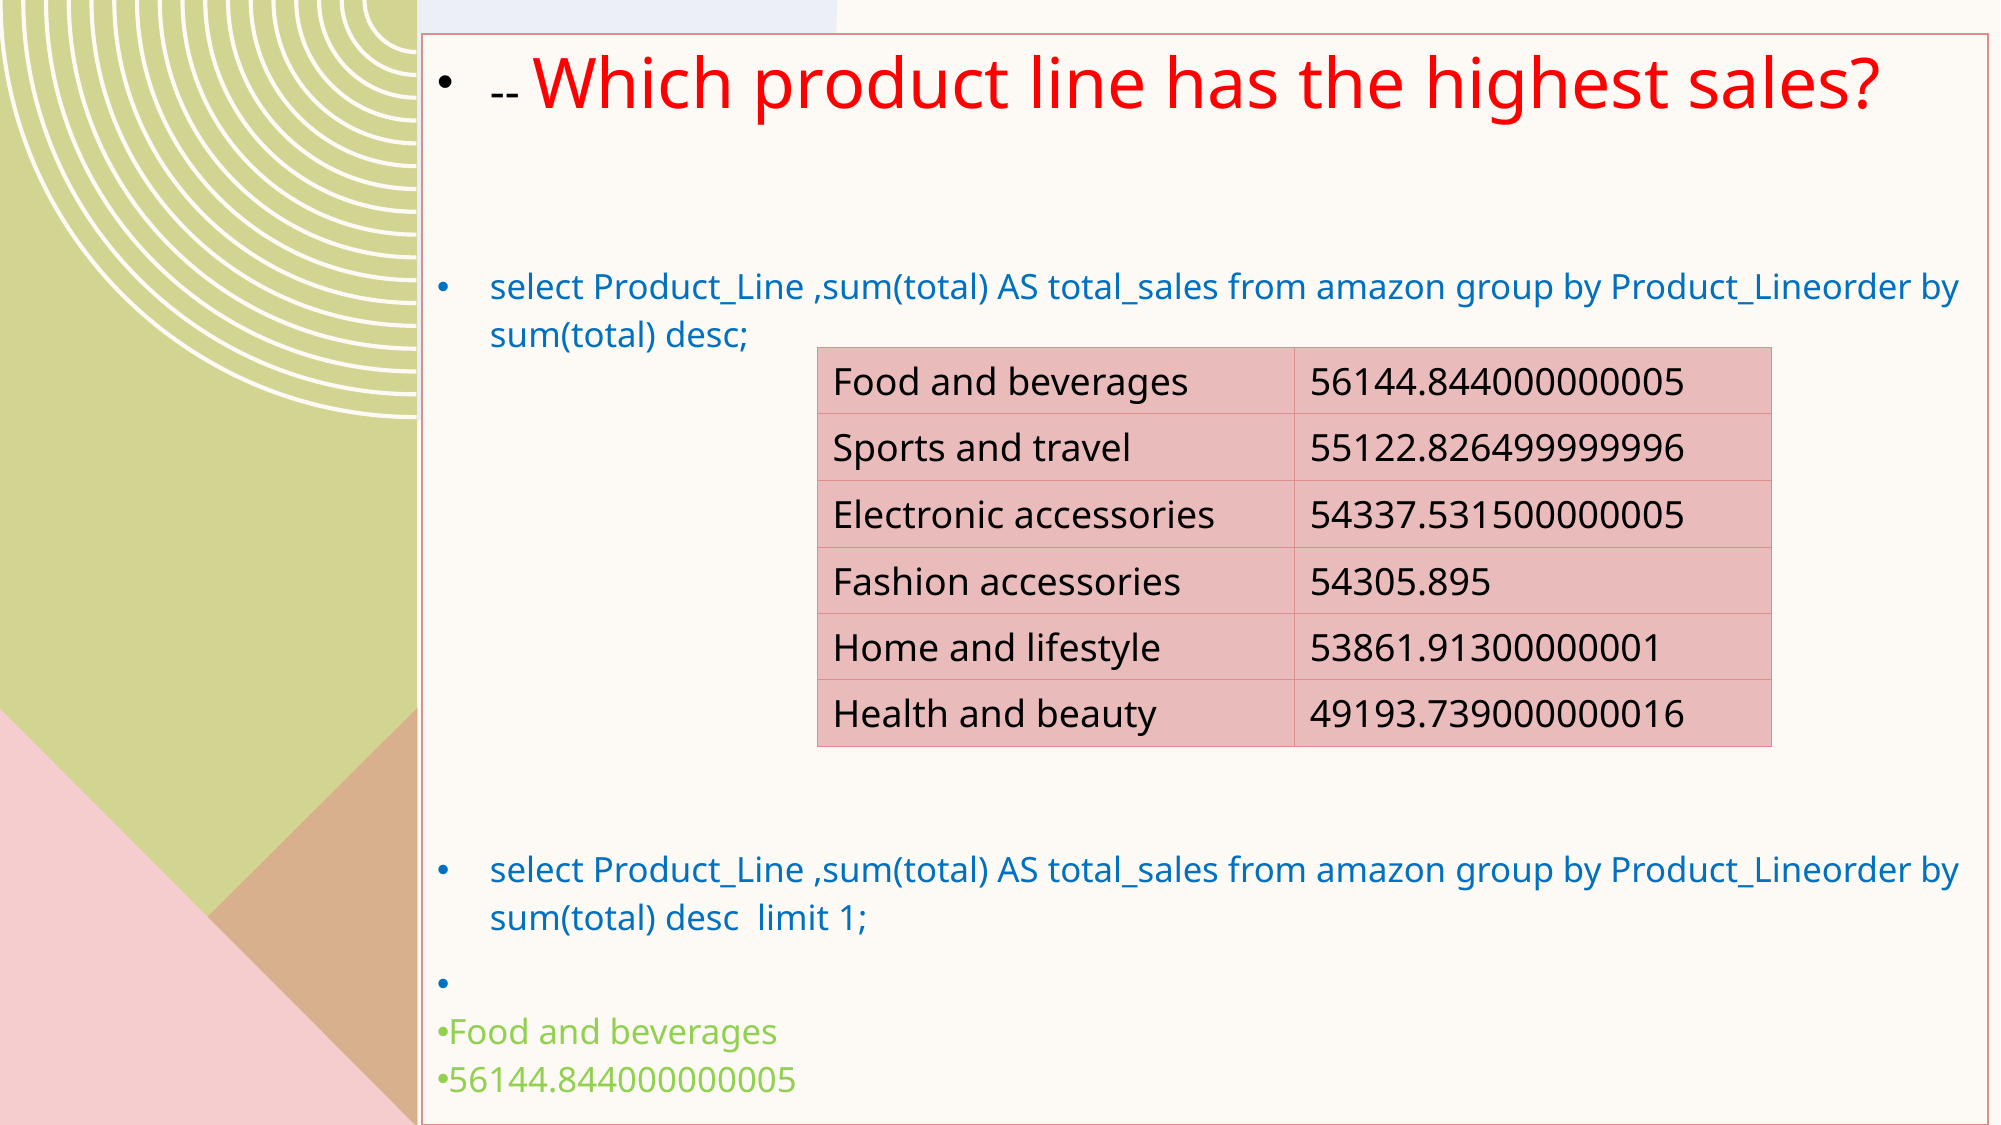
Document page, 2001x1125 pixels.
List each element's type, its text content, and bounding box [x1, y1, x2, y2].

table_cell Health and beauty [818, 680, 1294, 746]
table_header 56144.844000000005 [1295, 348, 1771, 413]
table_cell 54305.895 [1295, 548, 1771, 613]
list -- Which product line has the highest sales? select Product_Line ,sum(total) AS total_sales from amazon group by Product_Lineorder by sum(total) desc; select Product_Line ,sum(total) AS total_sales from amazon group by Product_Lineorder by sum(total) desc limit 1; Food and beverages 56144.844000000005 [421, 33, 1989, 1125]
table_cell 49193.739000000016 [1295, 680, 1771, 746]
table_cell 54337.531500000005 [1295, 481, 1771, 547]
table_header Food and beverages [818, 348, 1294, 413]
table_cell Sports and travel [818, 414, 1294, 480]
table_cell Fashion accessories [818, 548, 1294, 613]
table_cell 53861.91300000001 [1295, 614, 1771, 679]
table_cell Home and lifestyle [818, 614, 1294, 679]
table_cell 55122.826499999996 [1295, 414, 1771, 480]
table_cell Electronic accessories [818, 481, 1294, 547]
